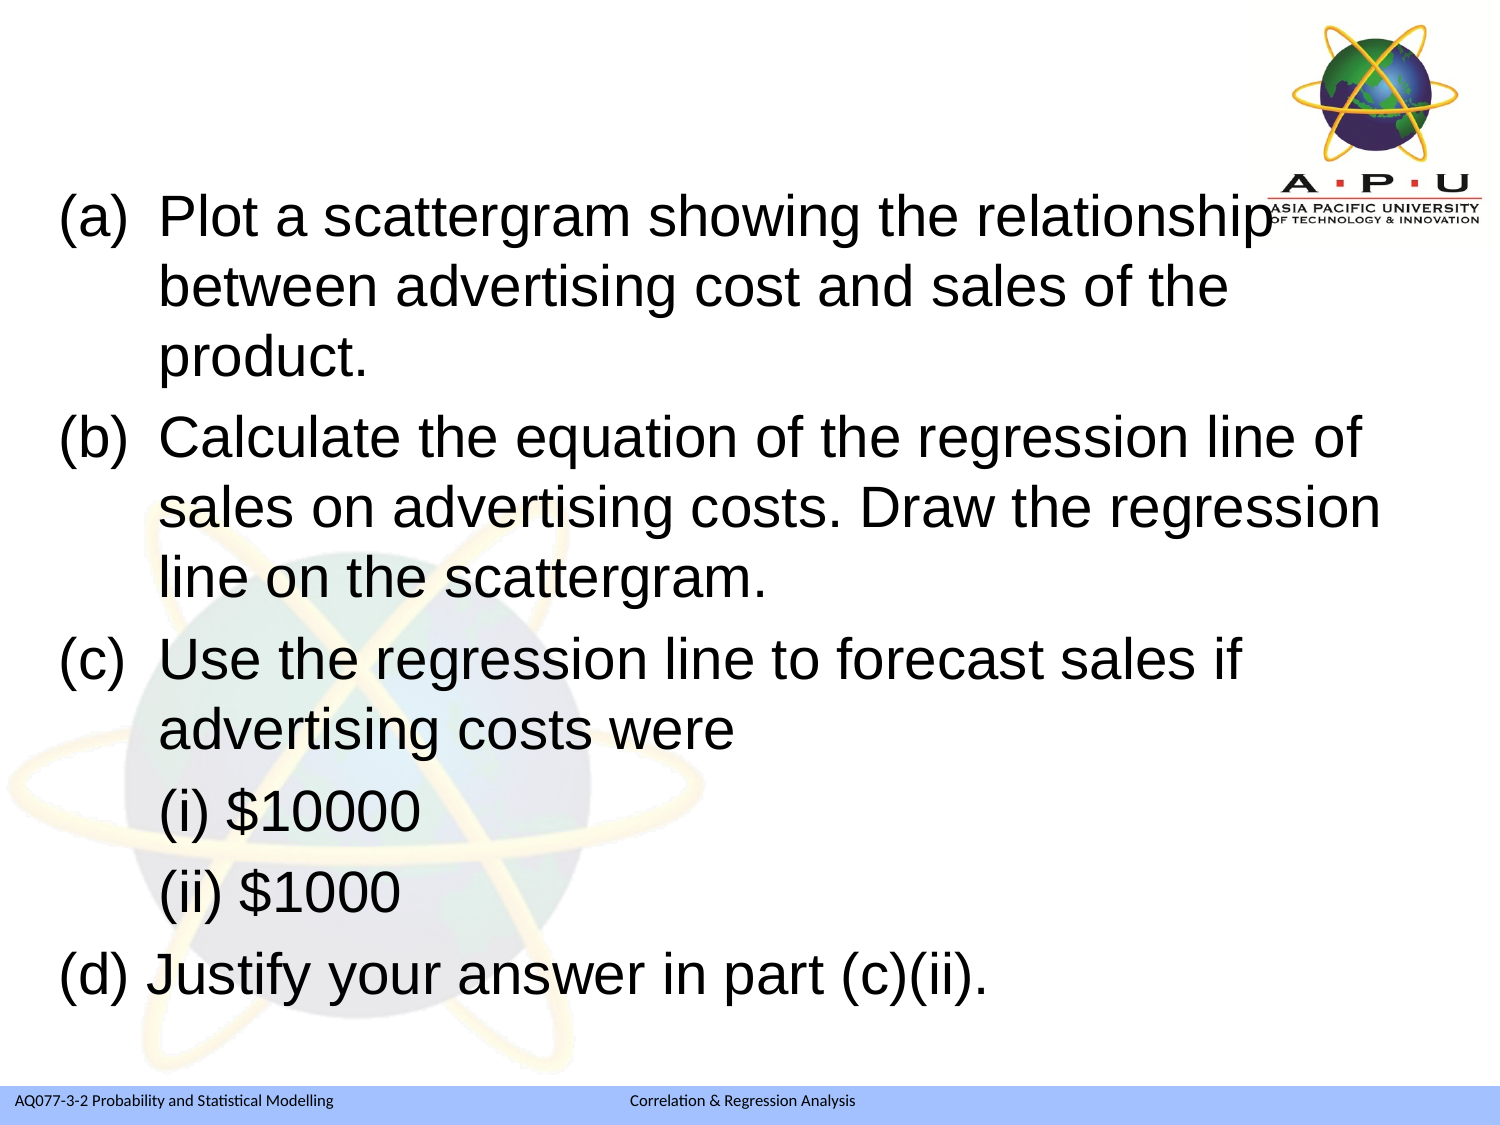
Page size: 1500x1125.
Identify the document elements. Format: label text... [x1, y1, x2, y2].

text_box Plot a scattergram showing the relationship between advertising cost and sales of the product. Calculate the equation of the regression line of sales on advertising costs. Draw the regression line on the scattergram. Use the regression line to forecast sales if advertising costs were (i) $10000 (ii) $1000 (d) Justify your answer in part (c)(ii). [43, 170, 1449, 1021]
picture [1251, 0, 1500, 249]
